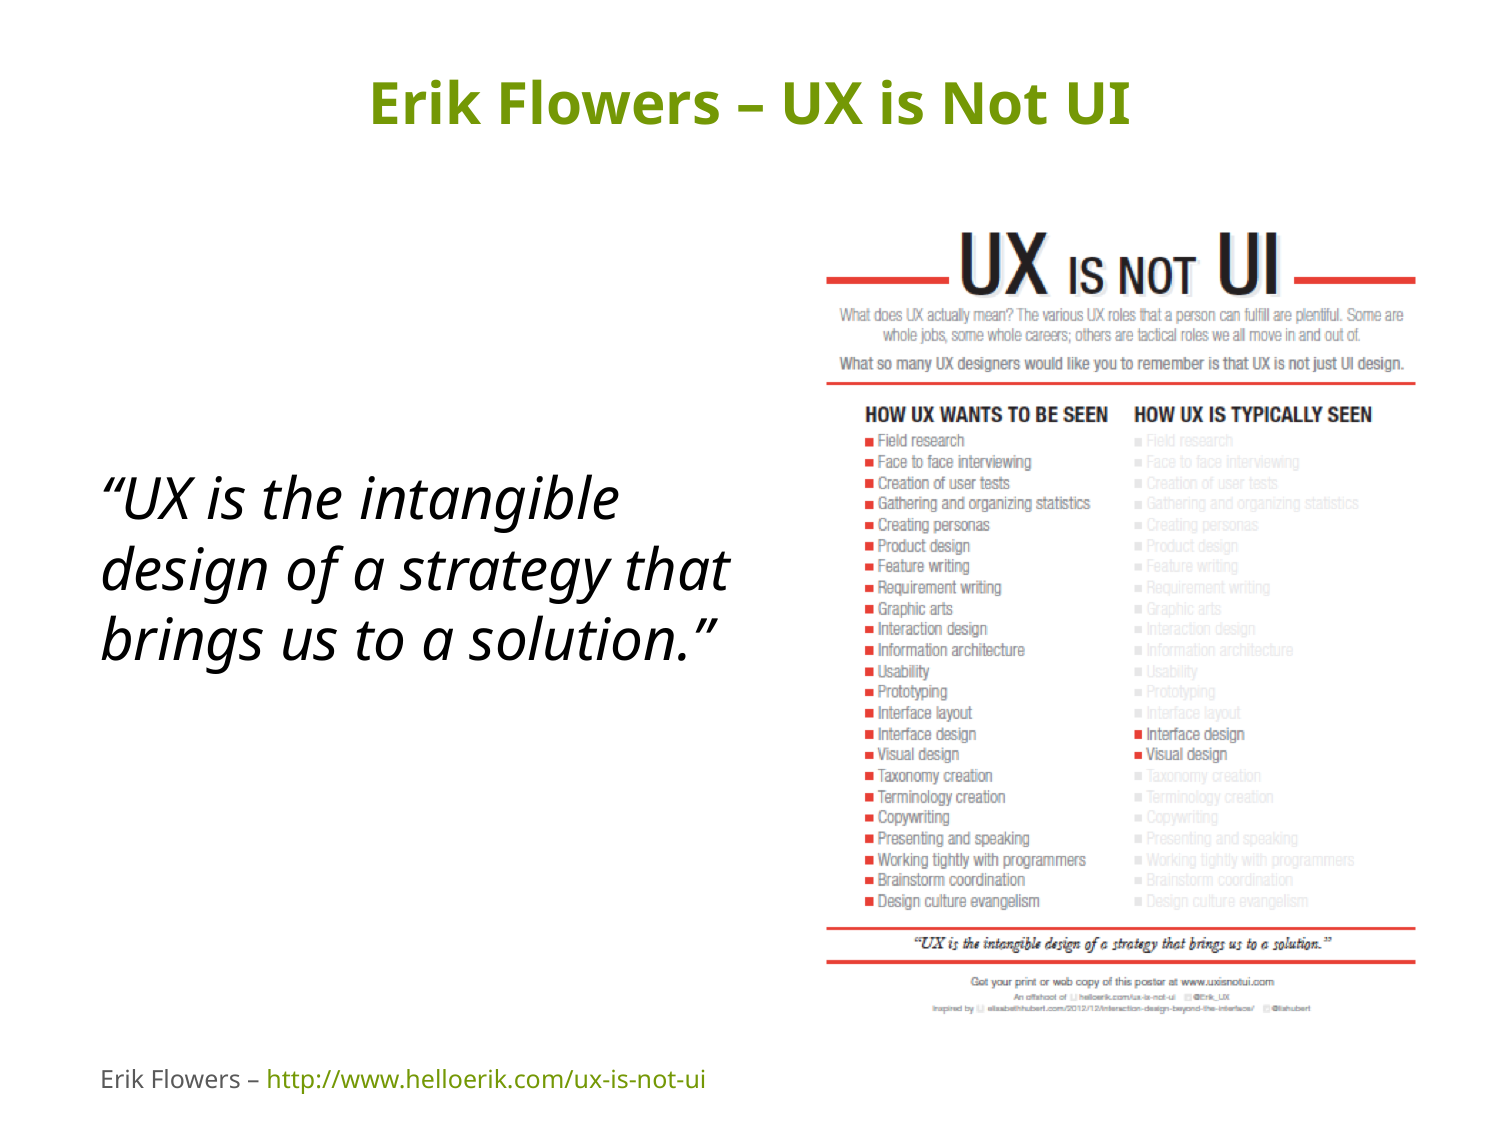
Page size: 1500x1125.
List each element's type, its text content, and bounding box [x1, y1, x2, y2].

picture [792, 197, 1449, 1048]
text_box Erik Flowers – UX is Not UI [126, 58, 1374, 144]
text_box “UX is the intangible design of a strategy that brings us to a solution.” [85, 454, 758, 680]
text_box Erik Flowers – http://www.helloerik.com/ux-is-not-ui [85, 1056, 1329, 1102]
